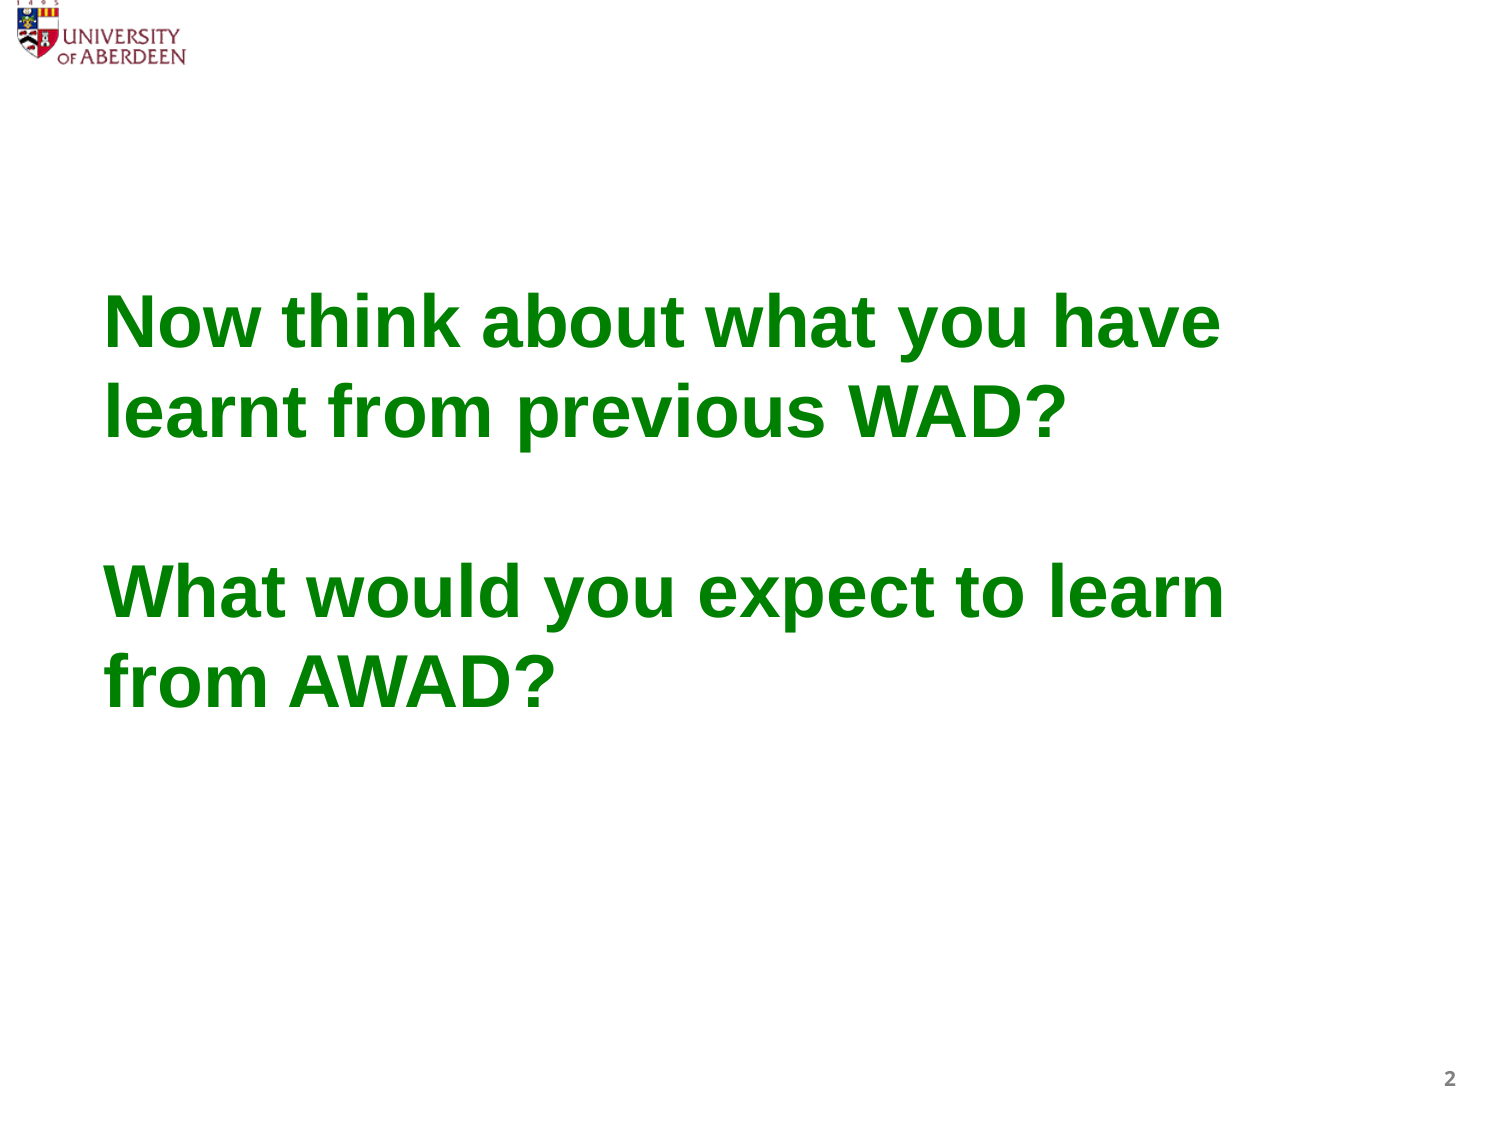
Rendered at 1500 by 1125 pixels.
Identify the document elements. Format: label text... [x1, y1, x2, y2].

text_box Now think about what you have learnt from previous WAD? What would you expect to learn from AWAD? [88, 432, 1364, 563]
picture [17, 0, 189, 65]
